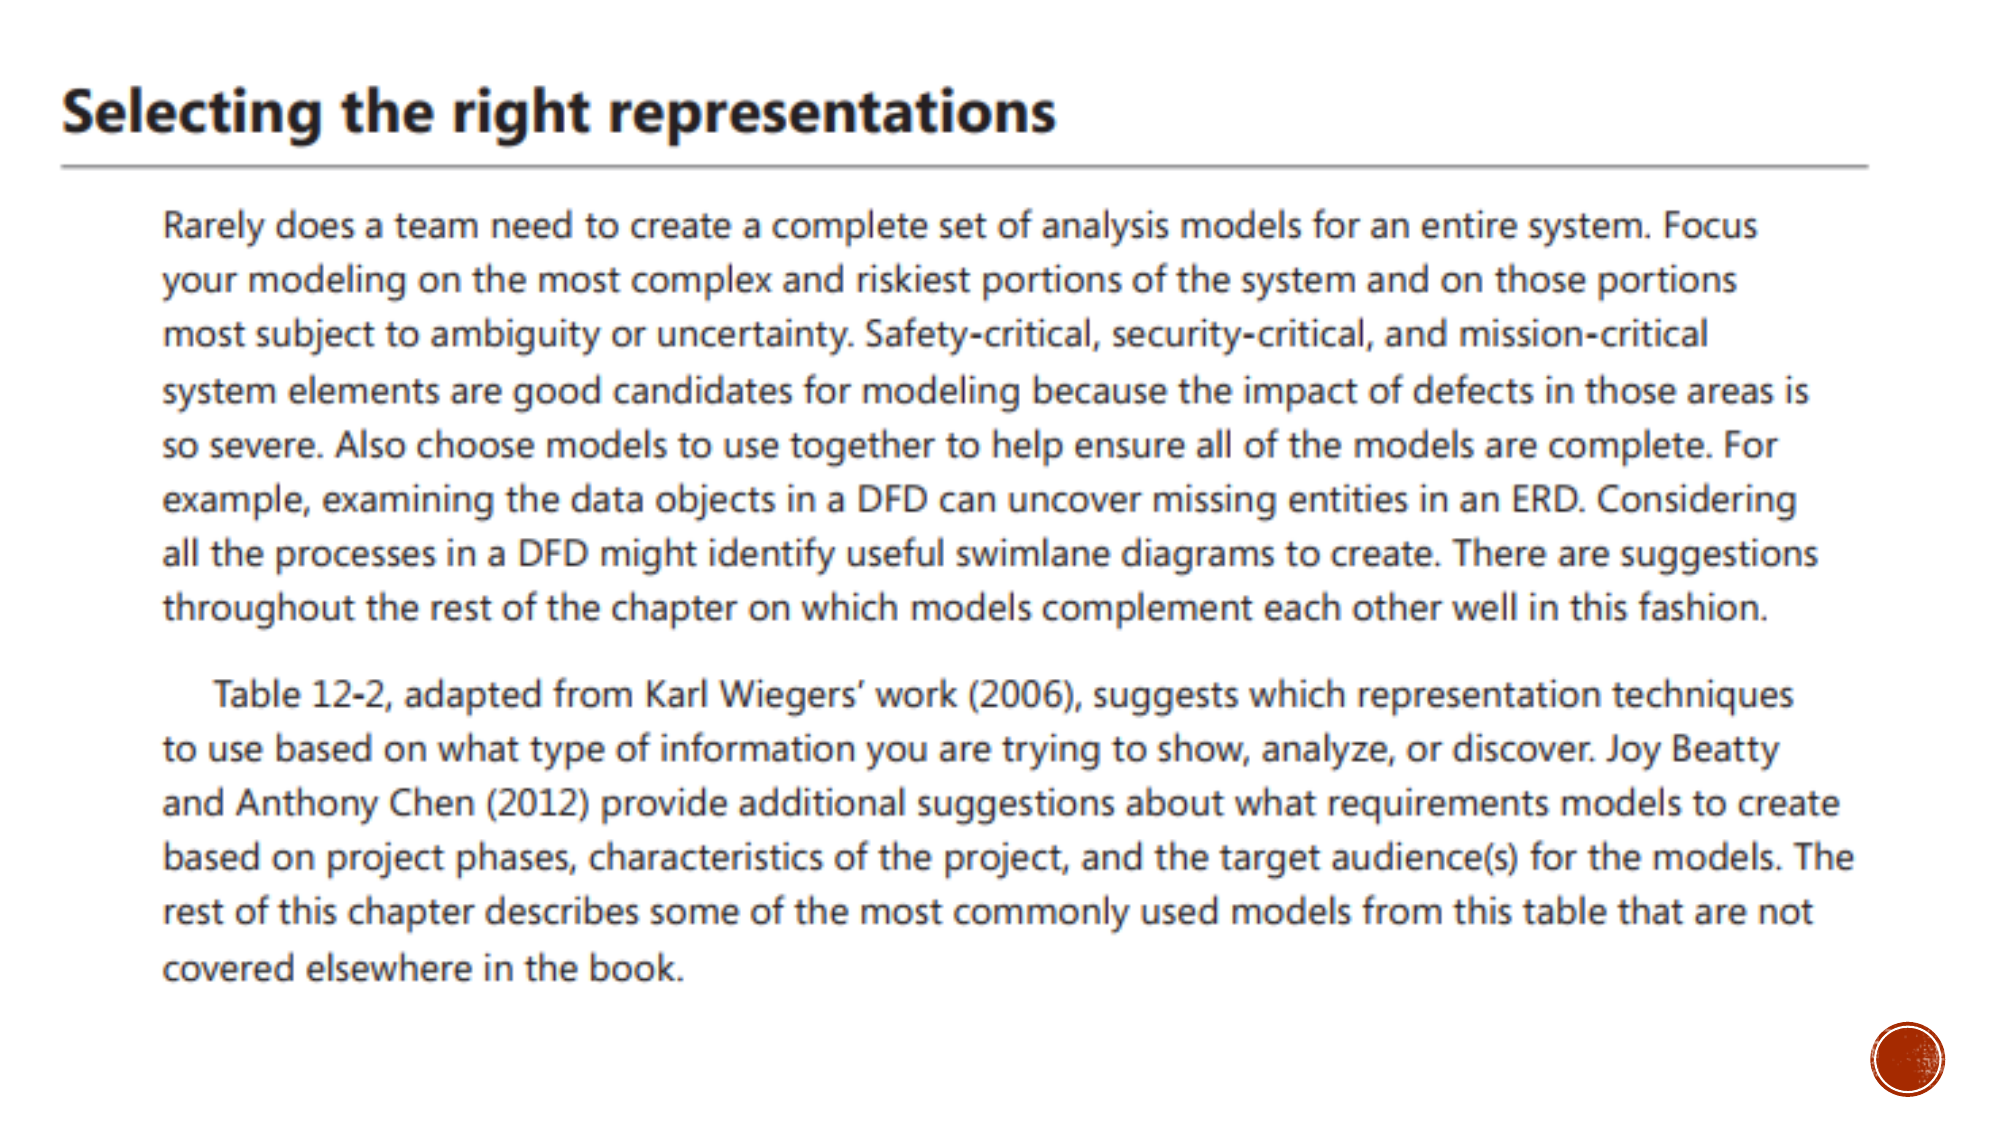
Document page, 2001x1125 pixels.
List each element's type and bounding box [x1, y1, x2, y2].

picture [45, 57, 1908, 998]
